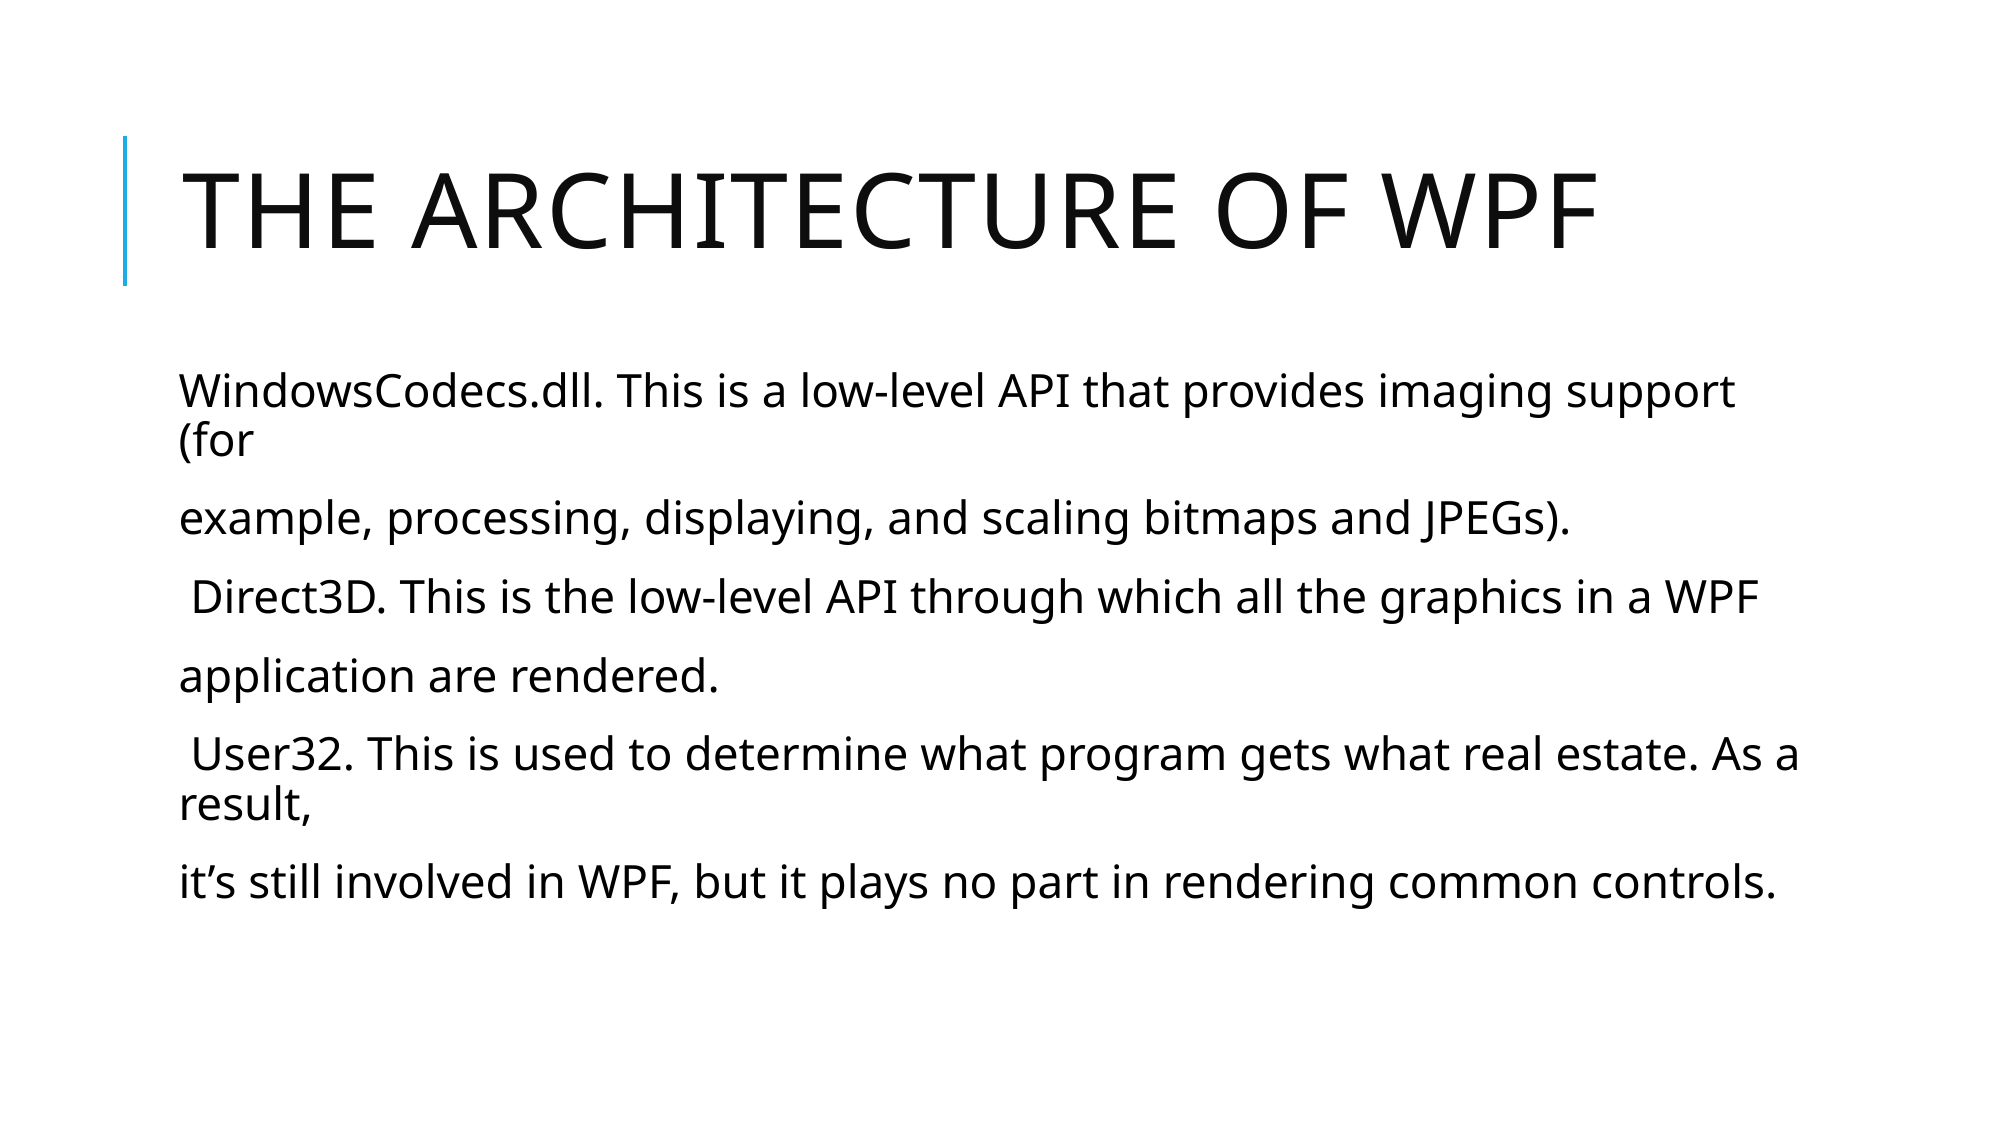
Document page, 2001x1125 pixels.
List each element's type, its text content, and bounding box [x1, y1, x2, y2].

title The Architecture of WPF [168, 96, 1763, 342]
list WindowsCodecs.dll. This is a low-level API that provides imaging support (for example, processing, displaying, and scaling bitmaps and JPEGs). Direct3D. This is the low-level API through which all the graphics in a WPF application are rendered. User32. This is used to determine what program gets what real estate. As a result, it’s still involved in WPF, but it plays no part in rendering common controls. [156, 360, 1818, 1047]
